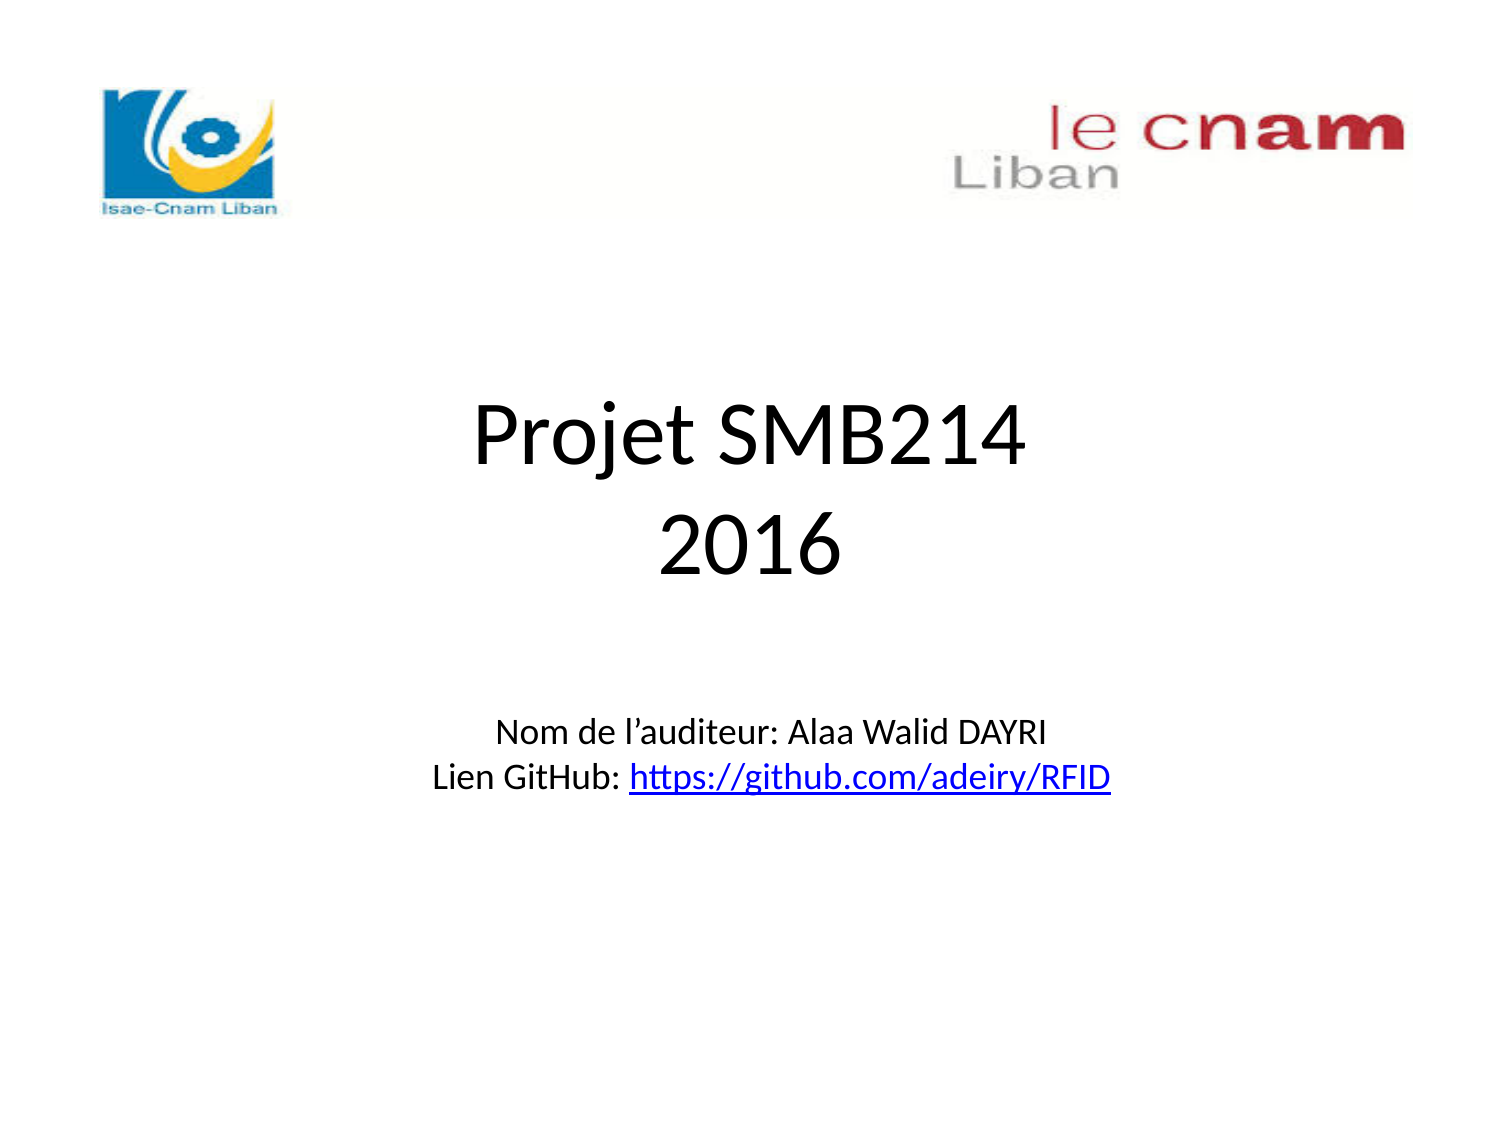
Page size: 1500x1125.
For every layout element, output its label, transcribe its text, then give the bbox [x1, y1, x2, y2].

text_box Nom de l’auditeur: Alaa Walid DAYRI Lien GitHub: https://github.com/adeiry/RFID [417, 699, 1127, 805]
picture [99, 87, 1413, 220]
title Projet SMB214 2016 [112, 362, 1388, 604]
